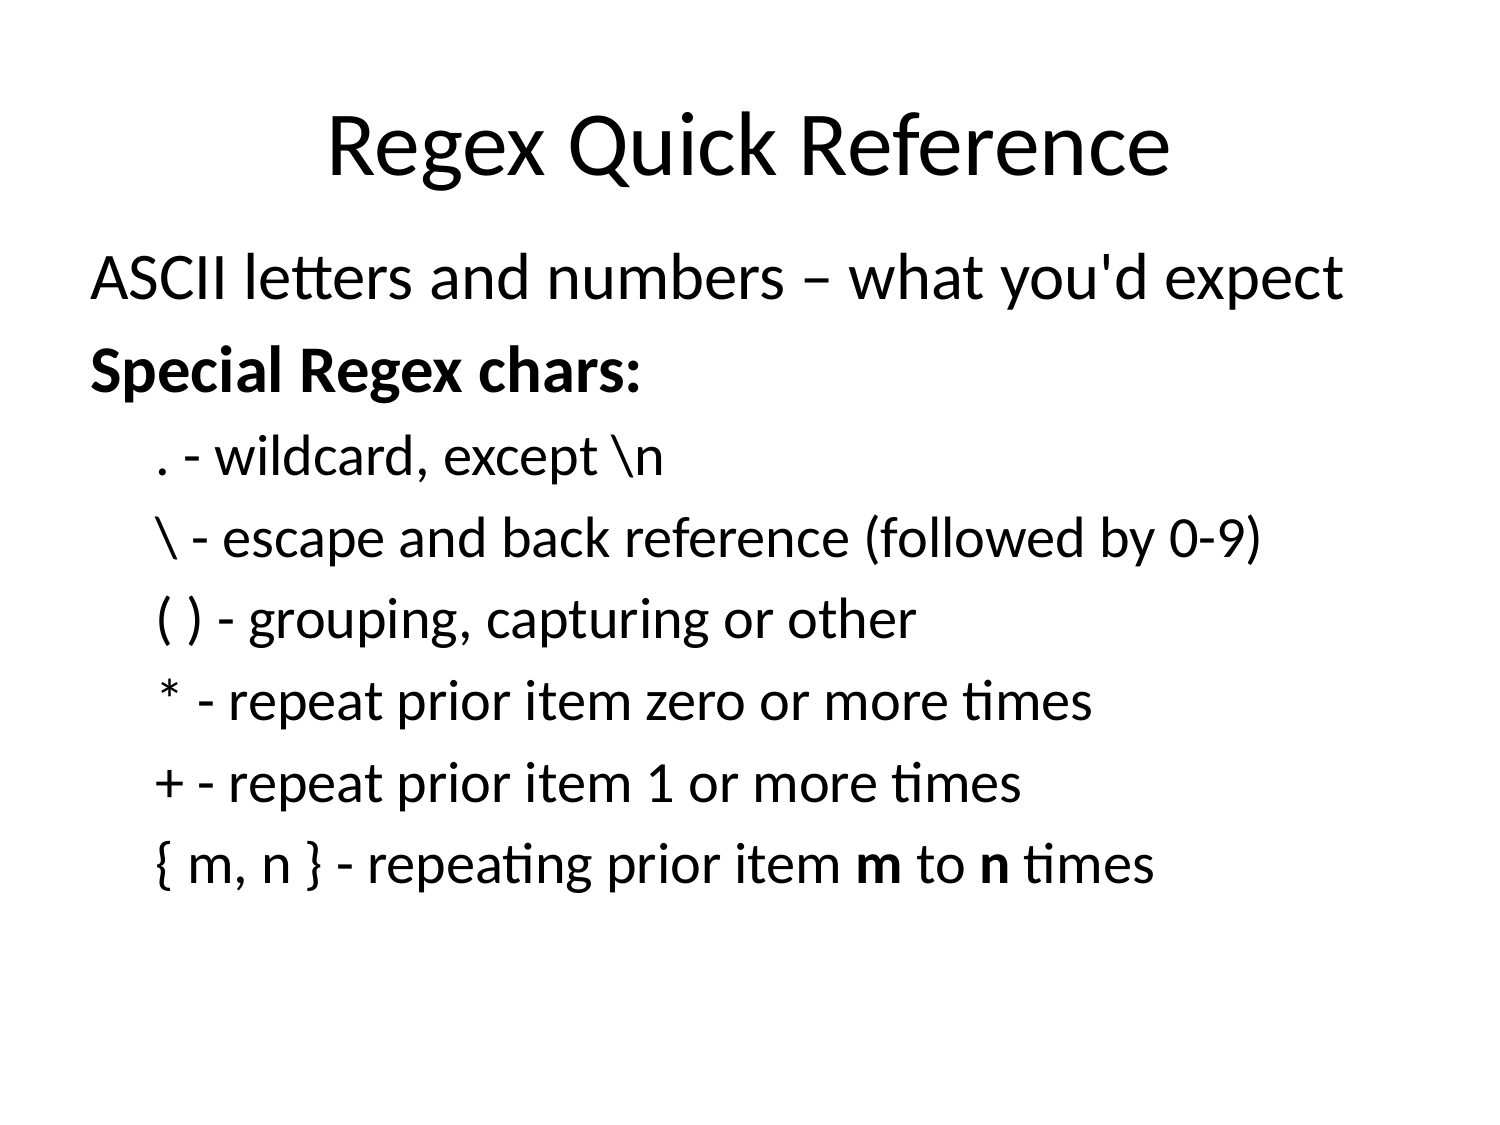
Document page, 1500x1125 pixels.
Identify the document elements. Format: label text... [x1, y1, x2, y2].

list ASCII letters and numbers – what you'd expect Special Regex chars: . - wildcard, except \n \ - escape and back reference (followed by 0-9) ( ) - grouping, capturing or other * - repeat prior item zero or more times + - repeat prior item 1 or more times { m, n } - repeating prior item m to n times [75, 224, 1425, 1088]
title Regex Quick Reference [75, 45, 1425, 224]
